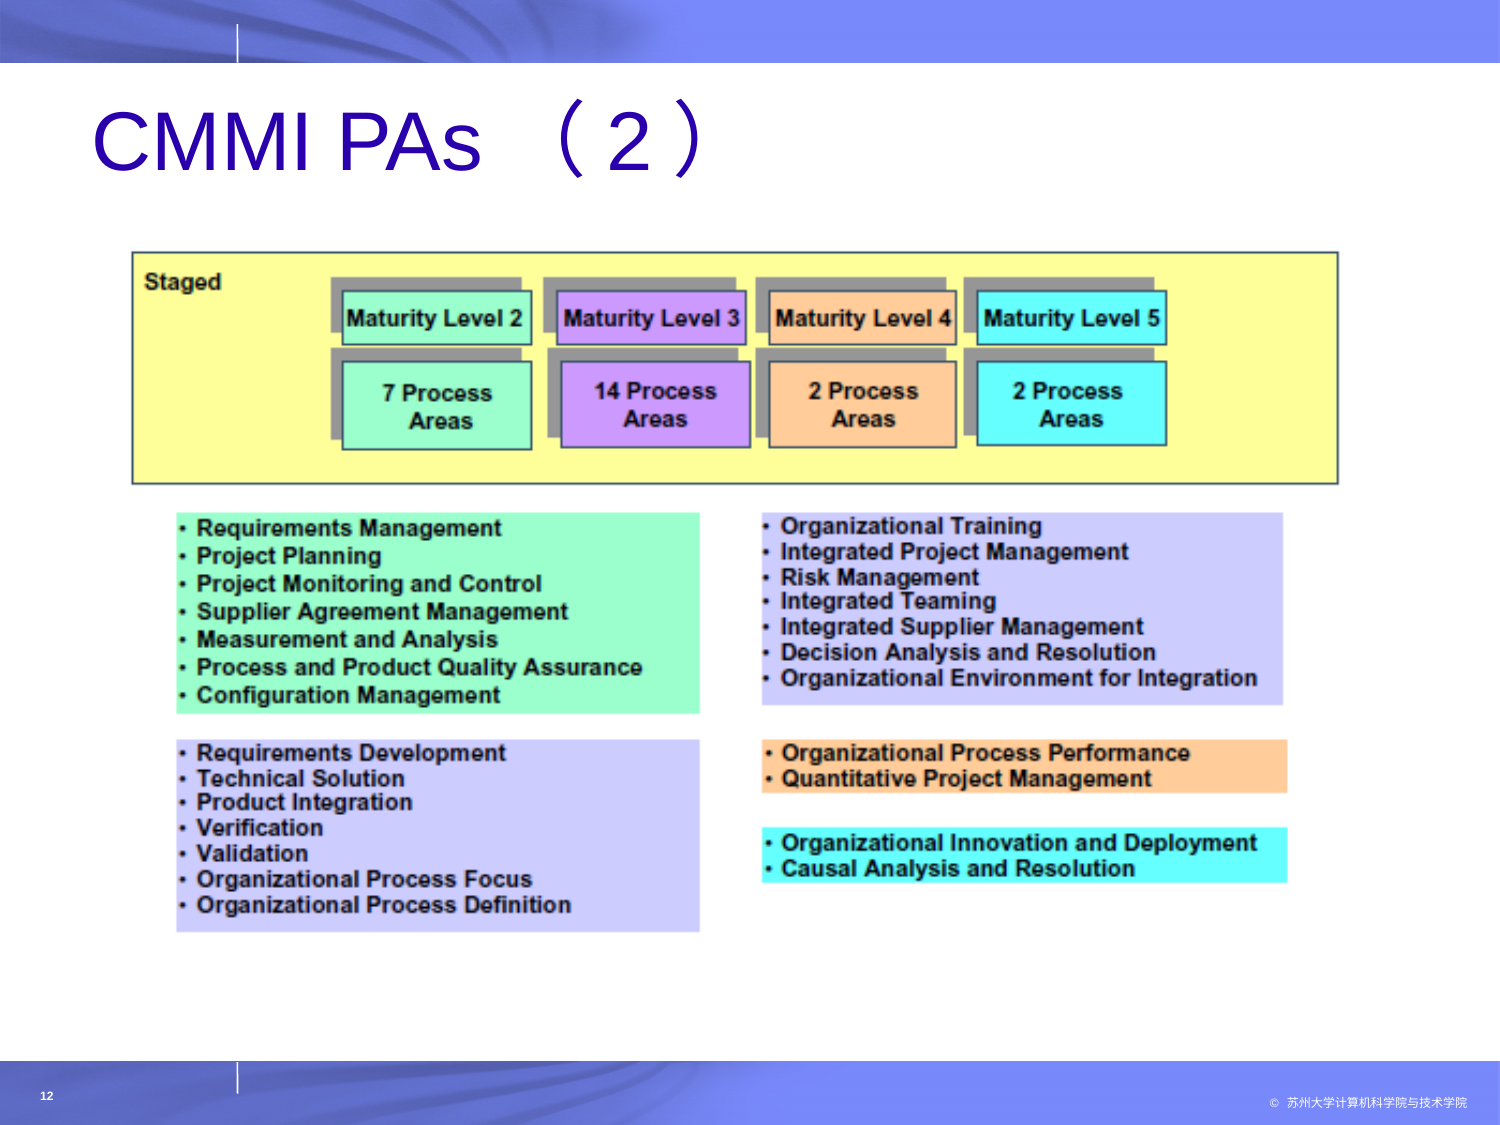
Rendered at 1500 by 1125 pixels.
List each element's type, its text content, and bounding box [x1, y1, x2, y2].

title CMMI PAs（2） [76, 91, 1430, 210]
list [116, 237, 1362, 935]
picture [0, 1061, 1500, 1125]
slide_number 12 [25, 1066, 191, 1120]
picture [0, 0, 1500, 63]
